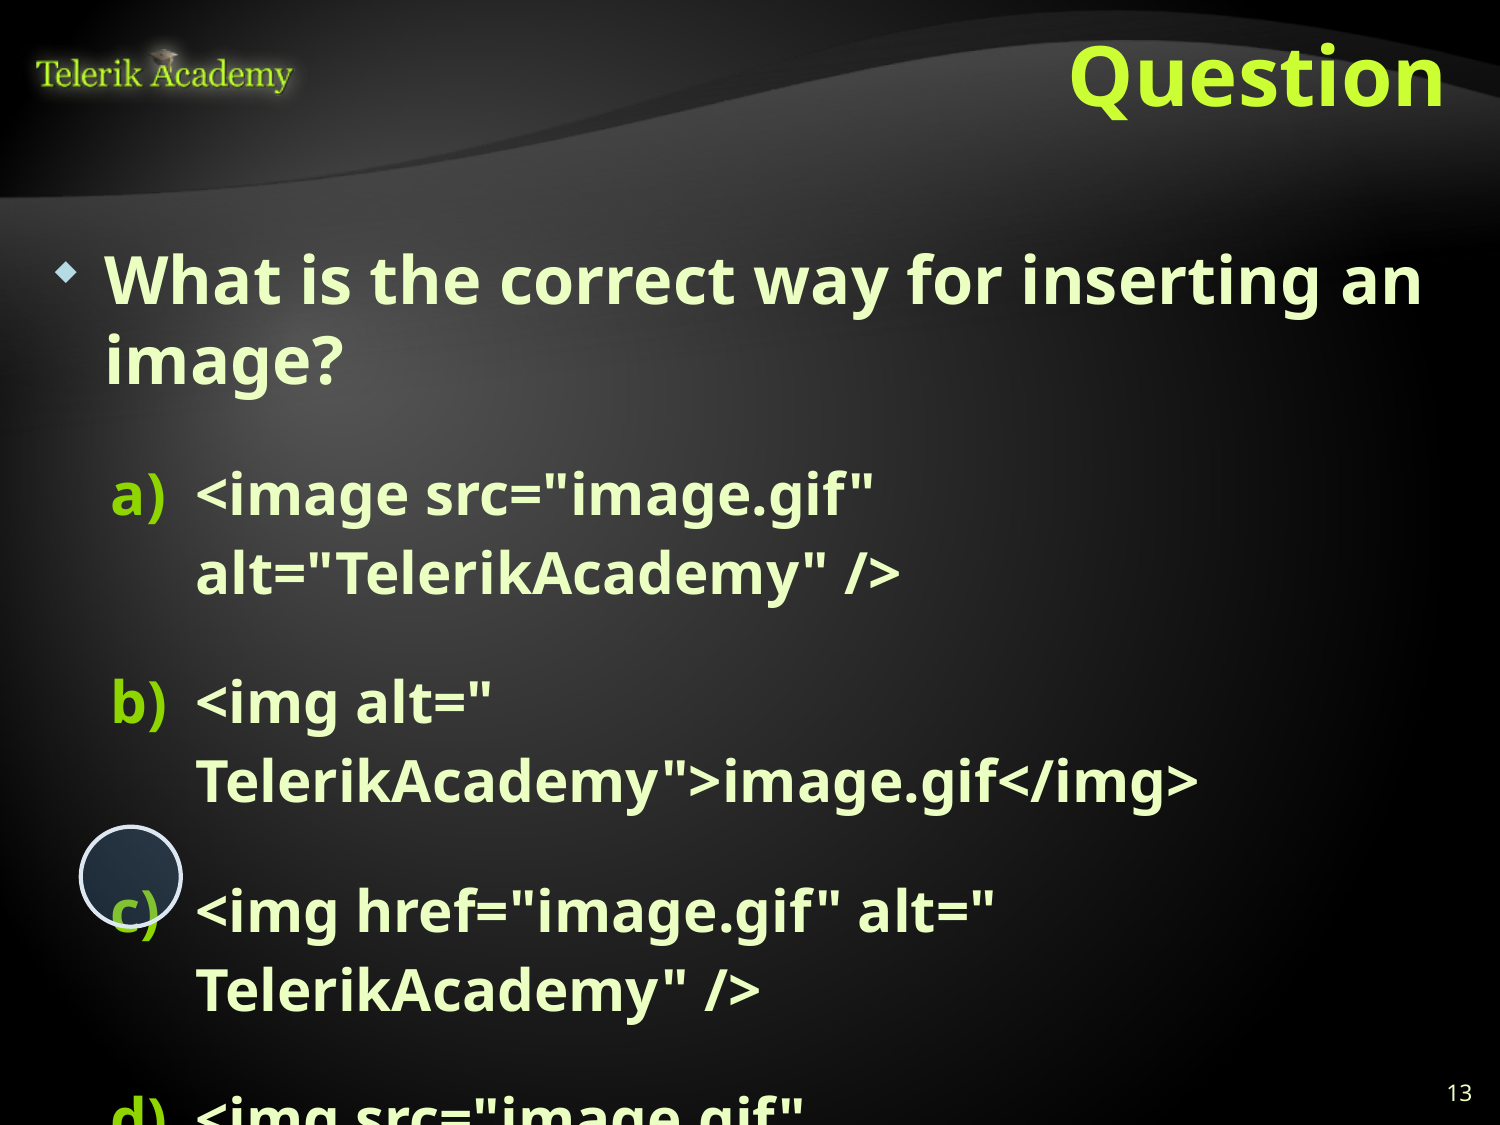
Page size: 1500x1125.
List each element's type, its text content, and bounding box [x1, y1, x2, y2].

picture [0, 0, 1500, 1125]
slide_number 13 [1412, 1074, 1488, 1113]
picture [121, 1115, 134, 1125]
text_box [78, 824, 183, 929]
list What is the correct way for inserting an image? <image src="image.gif" alt="TelerikAcademy" /> <img alt=" TelerikAcademy">image.gif</img> <img href="image.gif" alt=" TelerikAcademy" /> <img src="image.gif" alt="TelerikAcademy" /> [37, 230, 1463, 929]
title Question [300, 12, 1463, 150]
